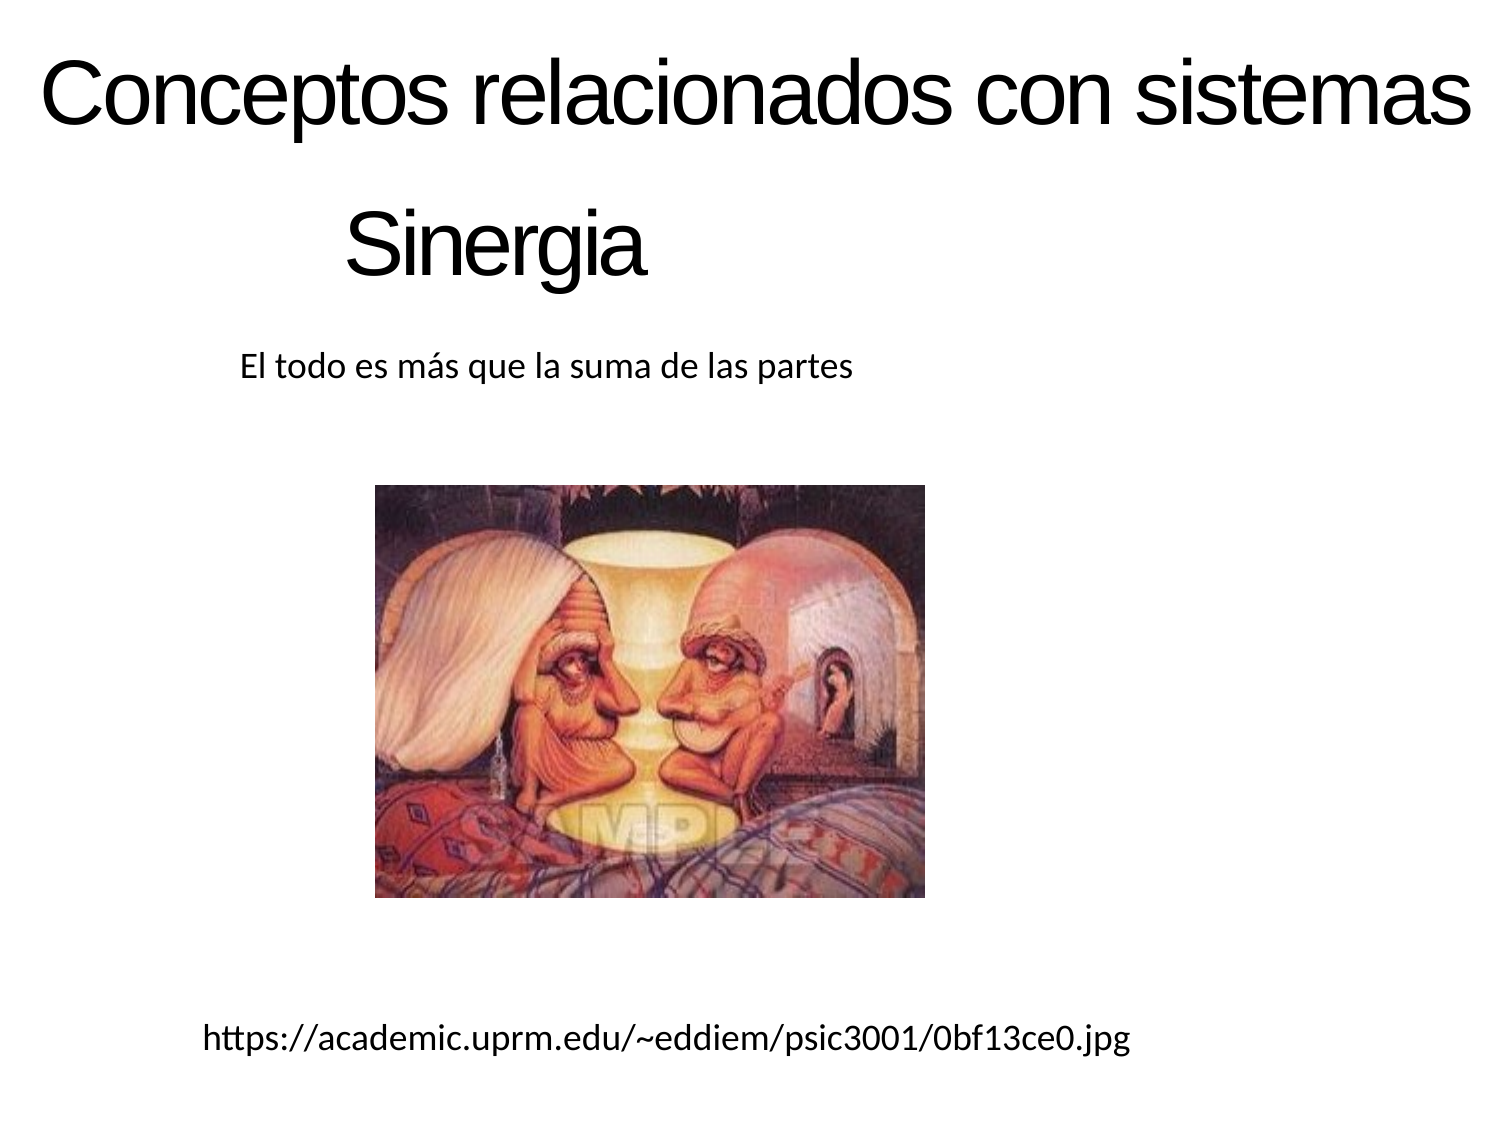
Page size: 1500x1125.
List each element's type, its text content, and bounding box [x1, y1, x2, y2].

text_box Conceptos relacionados con sistemas [37, 30, 1500, 143]
text_box https://academic.uprm.edu/~eddiem/psic3001/0bf13ce0.jpg [187, 1005, 1463, 1066]
text_box El todo es más que la suma de las partes [224, 333, 1200, 394]
title Sinergia [341, 181, 1085, 333]
picture [374, 485, 926, 899]
